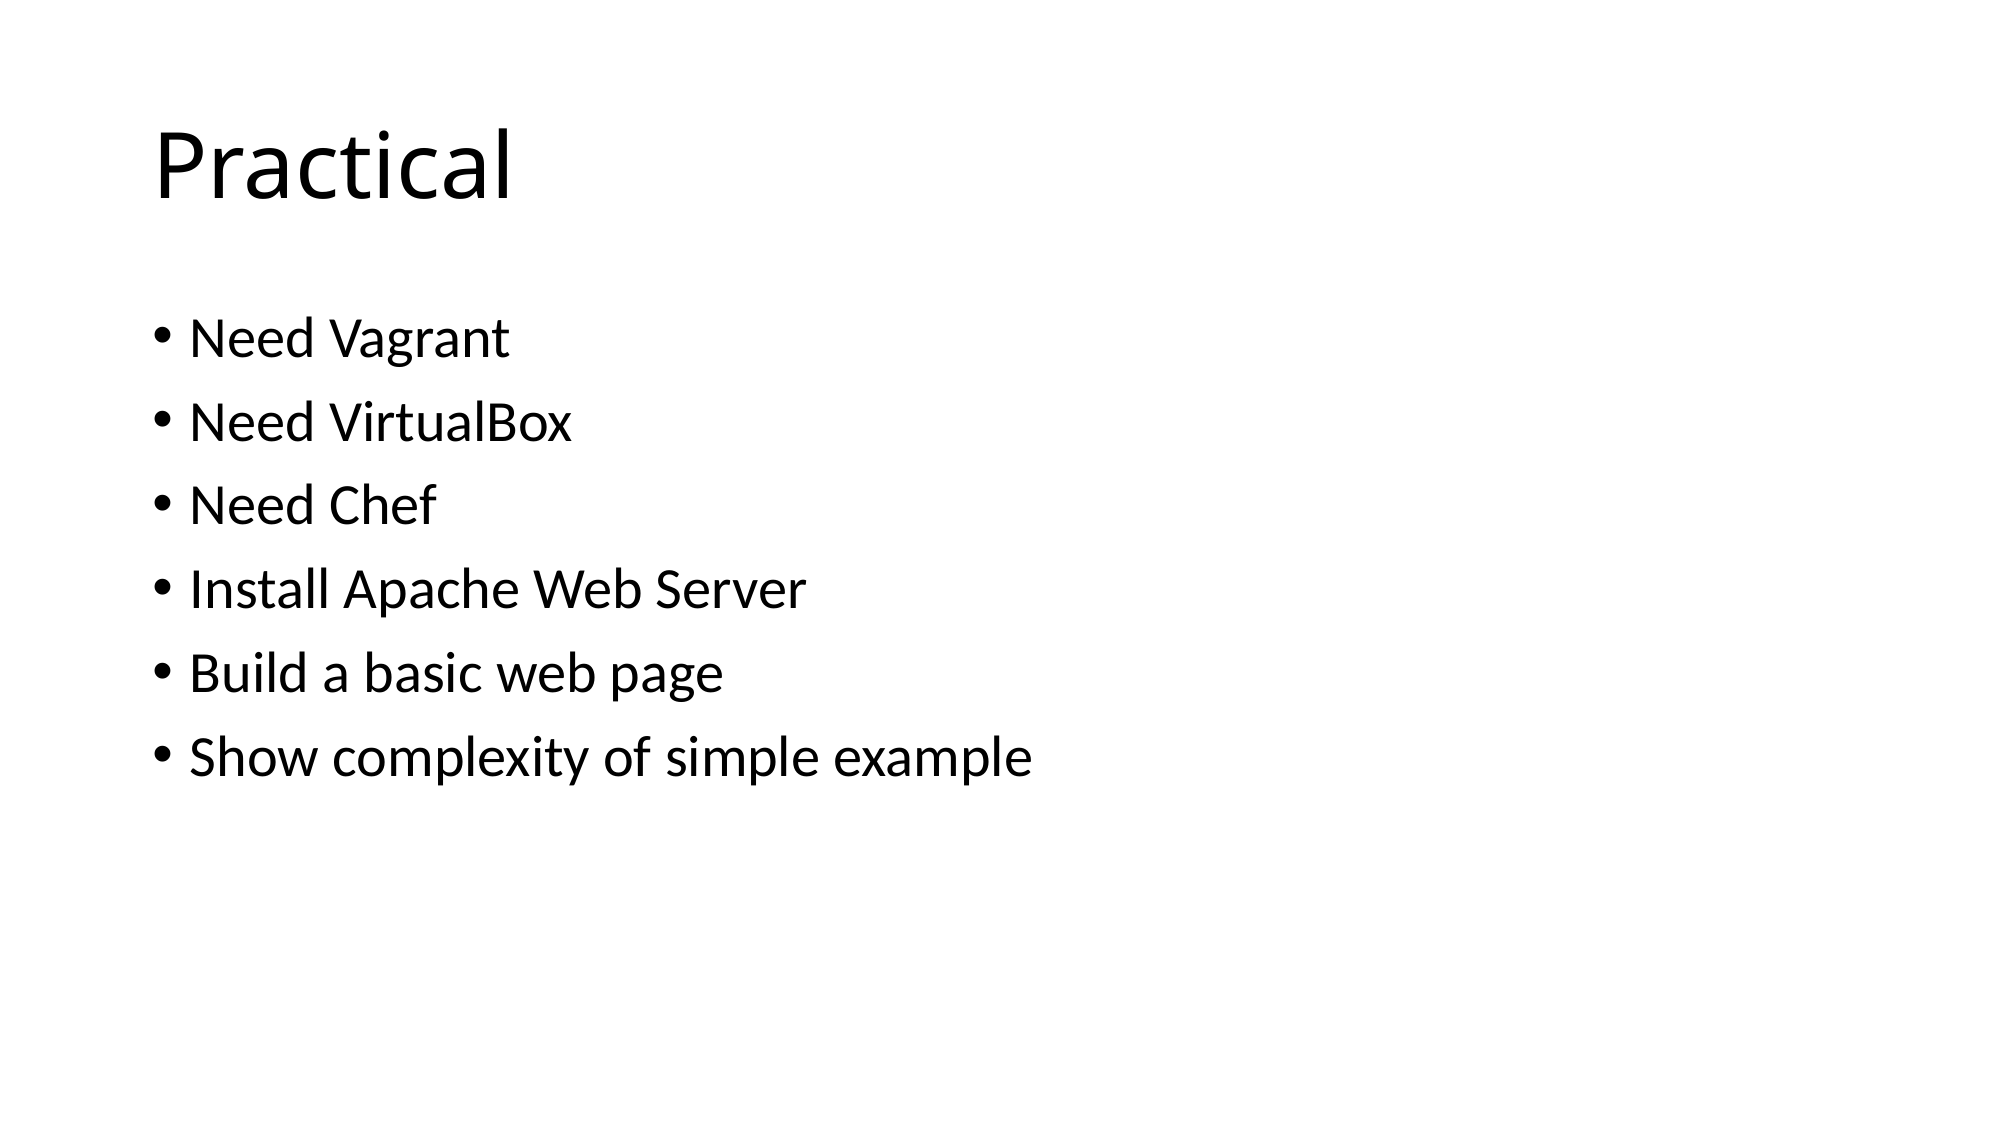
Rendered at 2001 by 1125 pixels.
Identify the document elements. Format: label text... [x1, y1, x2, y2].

title Practical [137, 59, 1863, 278]
list Need Vagrant Need VirtualBox Need Chef Install Apache Web Server Build a basic web page Show complexity of simple example [137, 299, 1863, 1014]
